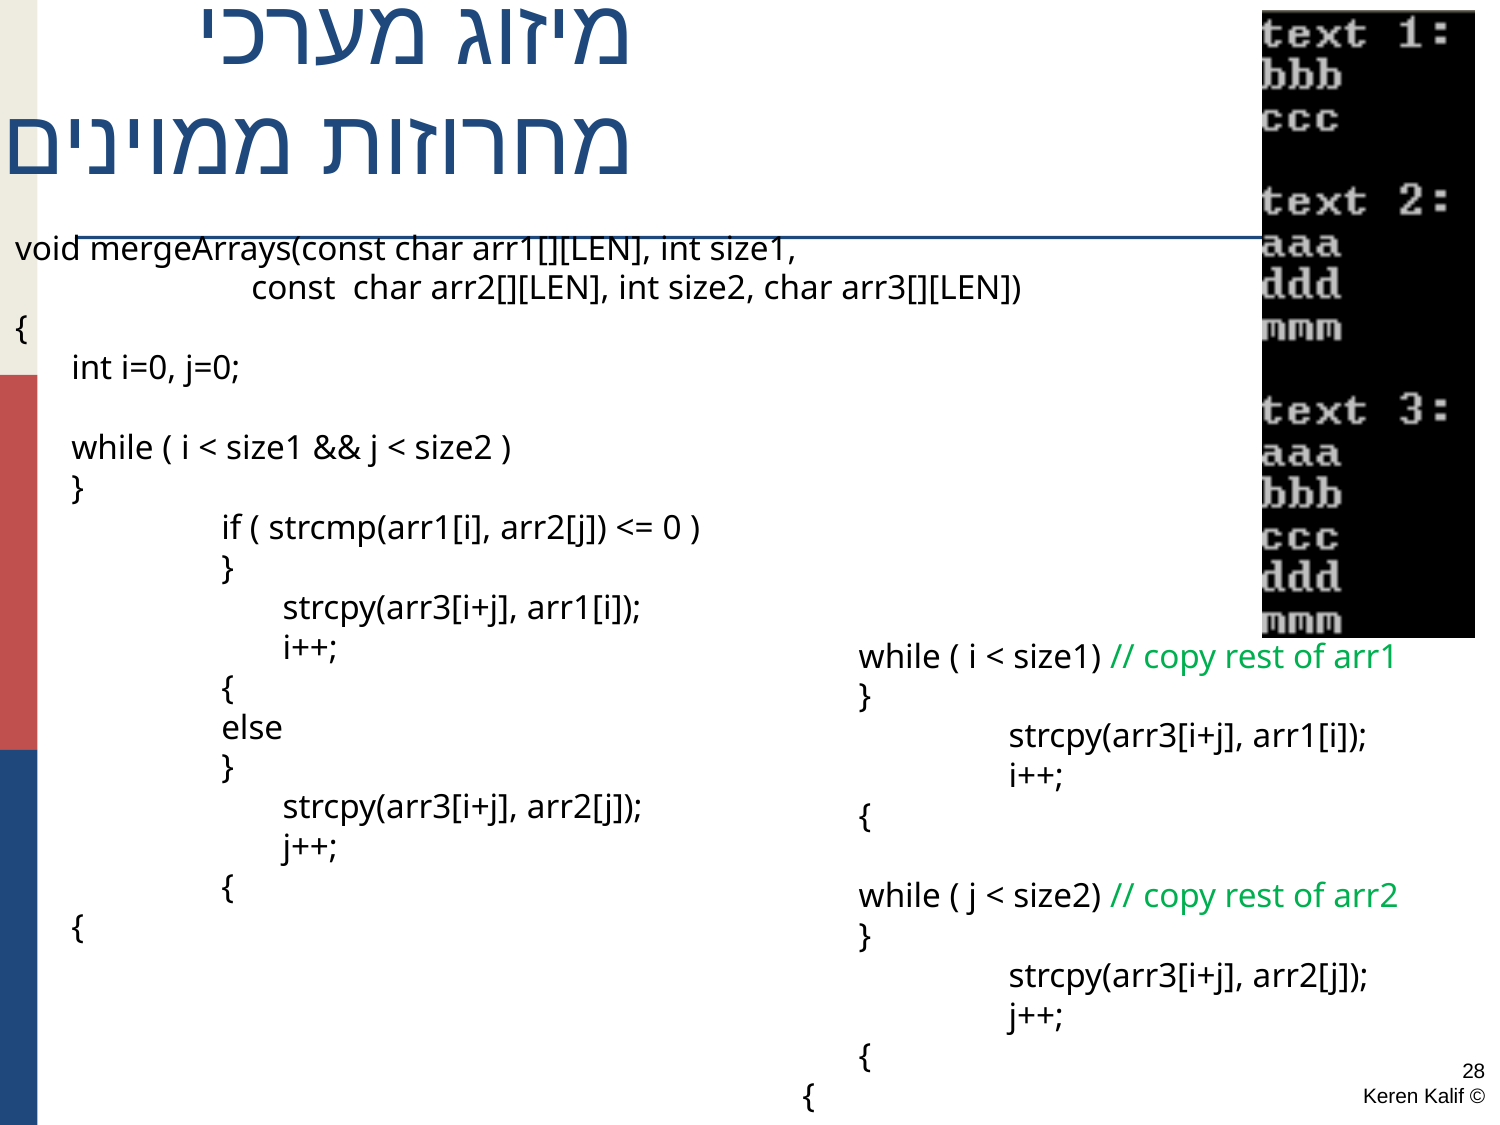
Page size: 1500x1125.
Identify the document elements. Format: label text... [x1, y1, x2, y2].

title מיזוג מערכי מחרוזות ממוינים [0, 12, 651, 201]
picture [1262, 10, 1476, 638]
list void mergeArrays(const char arr1[][LEN], int size1, const char arr2[][LEN], int size2, char arr3[][LEN]) { int i=0, j=0; while ( i < size1 && j < size2 ) } if ( strcmp(arr1[i], arr2[j]) <= 0 ) } strcpy(arr3[i+j], arr1[i]); i++; { else } strcpy(arr3[i+j], arr2[j]); j++; { { [0, 219, 1257, 963]
text_box while ( i < size1) // copy rest of arr1 } strcpy(arr3[i+j], arr1[i]); i++; { while ( j < size2) // copy rest of arr2 } strcpy(arr3[i+j], arr2[j]); j++; { { [787, 587, 1500, 1125]
